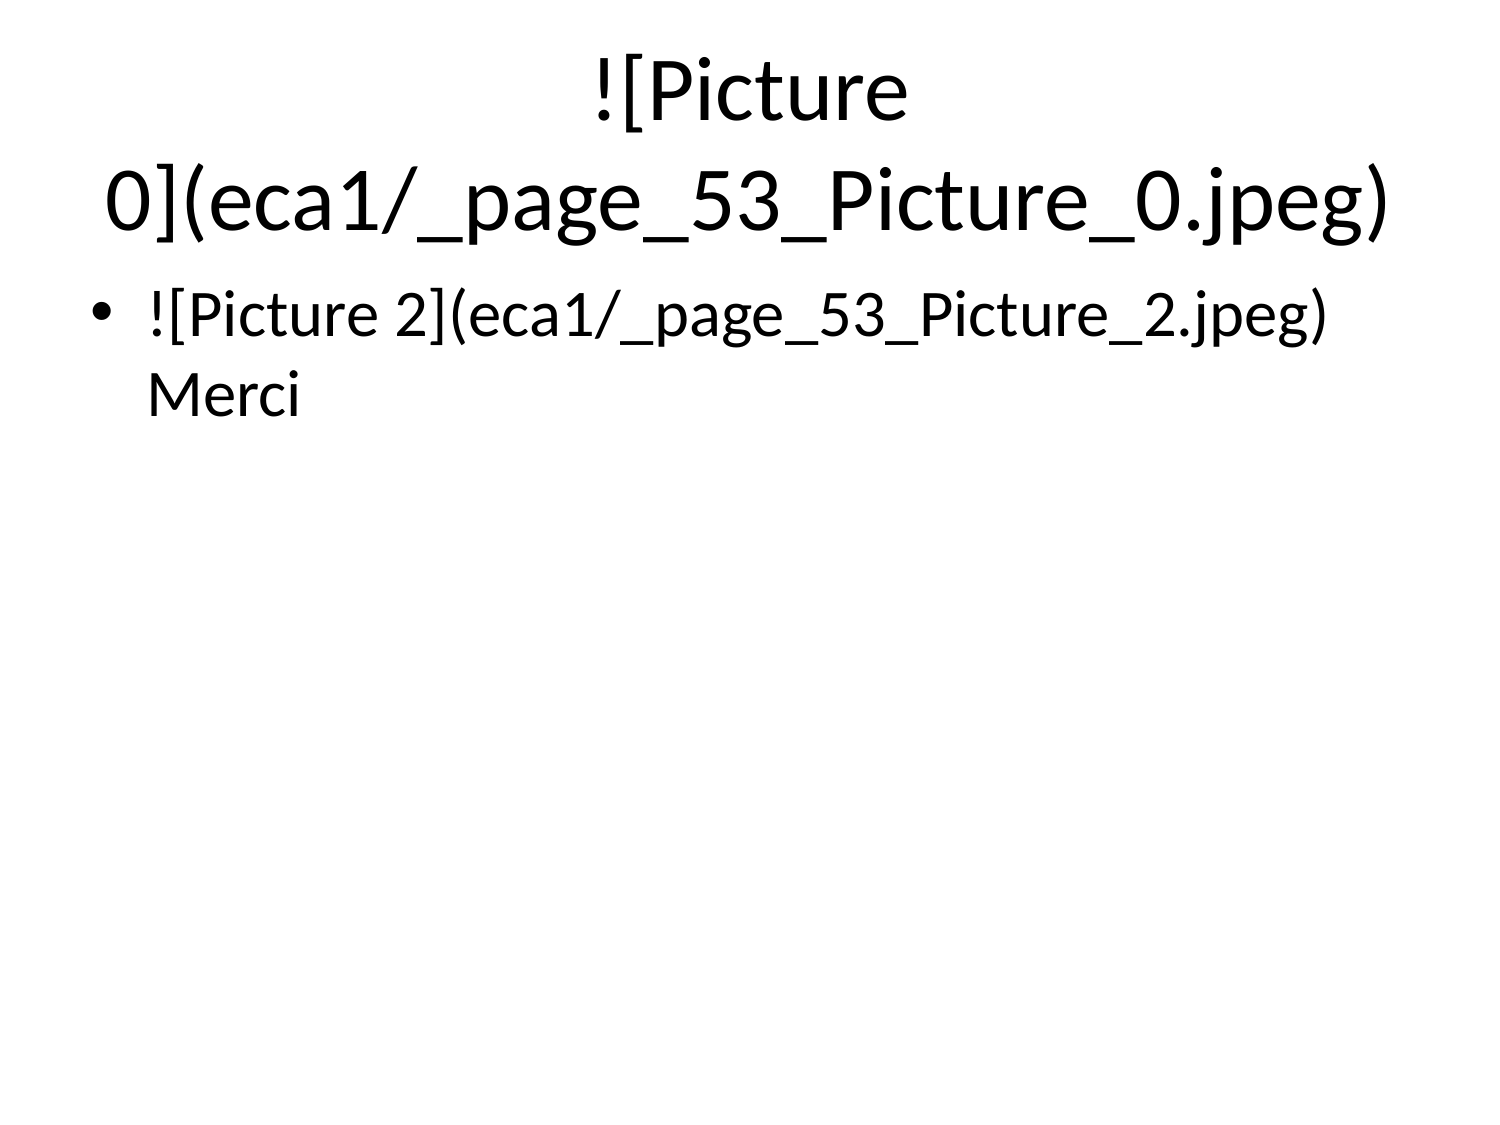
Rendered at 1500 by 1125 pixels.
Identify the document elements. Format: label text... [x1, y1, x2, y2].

title ![Picture 0](eca1/_page_53_Picture_0.jpeg) [75, 45, 1425, 233]
list ![Picture 2](eca1/_page_53_Picture_2.jpeg) Merci [75, 262, 1425, 1005]
